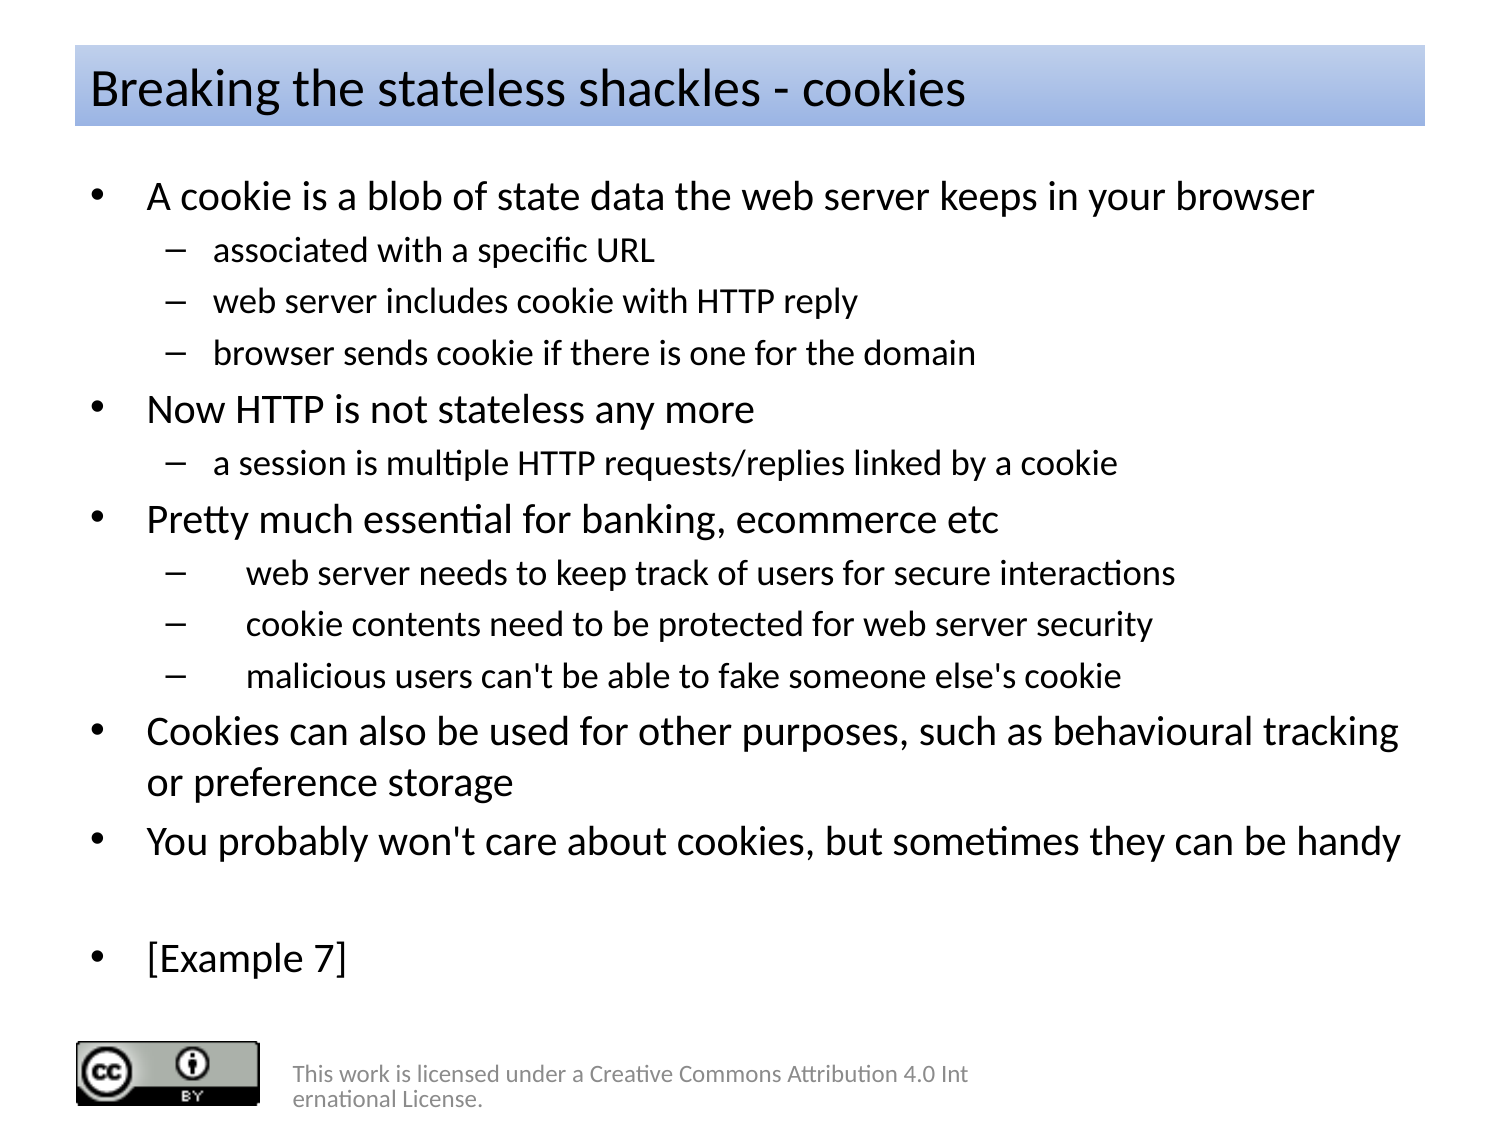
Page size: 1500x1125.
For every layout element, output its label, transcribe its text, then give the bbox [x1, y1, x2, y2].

picture [76, 1041, 260, 1106]
list A cookie is a blob of state data the web server keeps in your browser associated with a specific URL web server includes cookie with HTTP reply browser sends cookie if there is one for the domain Now HTTP is not stateless any more a session is multiple HTTP requests/replies linked by a cookie Pretty much essential for banking, ecommerce etc web server needs to keep track of users for secure interactions cookie contents need to be protected for web server security malicious users can't be able to fake someone else's cookie Cookies can also be used for other purposes, such as behavioural tracking or preference storage You probably won't care about cookies, but sometimes they can be handy [Example 7] [75, 160, 1425, 1005]
title Breaking the stateless shackles - cookies [75, 45, 1425, 126]
footer This work is licensed under a Creative Commons Attribution 4.0 International License. [277, 1042, 988, 1103]
